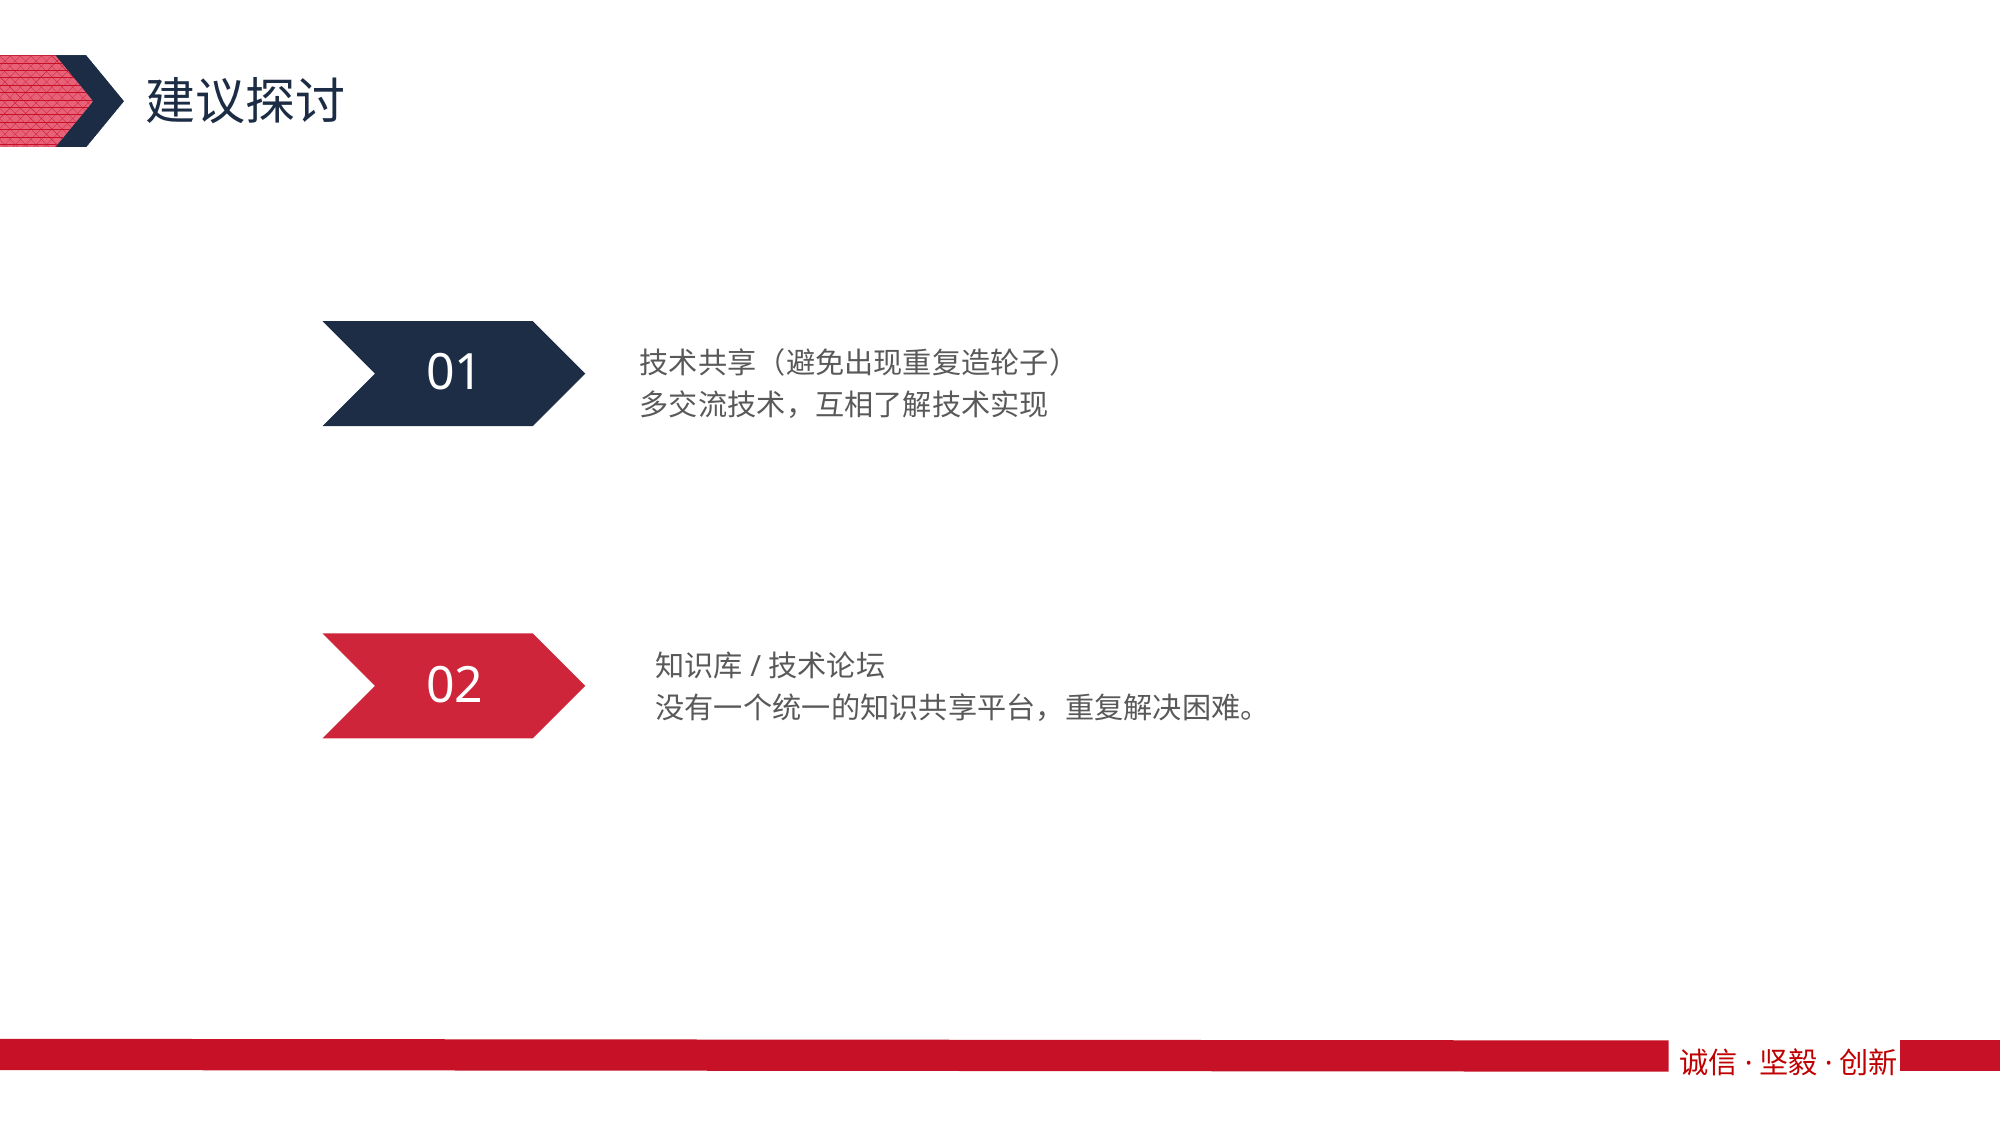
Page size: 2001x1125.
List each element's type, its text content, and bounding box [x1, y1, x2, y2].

text_box [56, 54, 126, 149]
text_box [0, 1019, 2000, 1081]
text_box [0, 54, 95, 149]
text_box 技术共享（避免出现重复造轮子） 多交流技术，互相了解技术实现 [625, 330, 1645, 429]
text_box 02 [320, 632, 587, 740]
text_box 知识库/技术论坛 没有一个统一的知识共享平台，重复解决困难。 [640, 633, 1661, 732]
text_box 建议探讨 [130, 62, 361, 138]
text_box 01 [320, 320, 587, 428]
